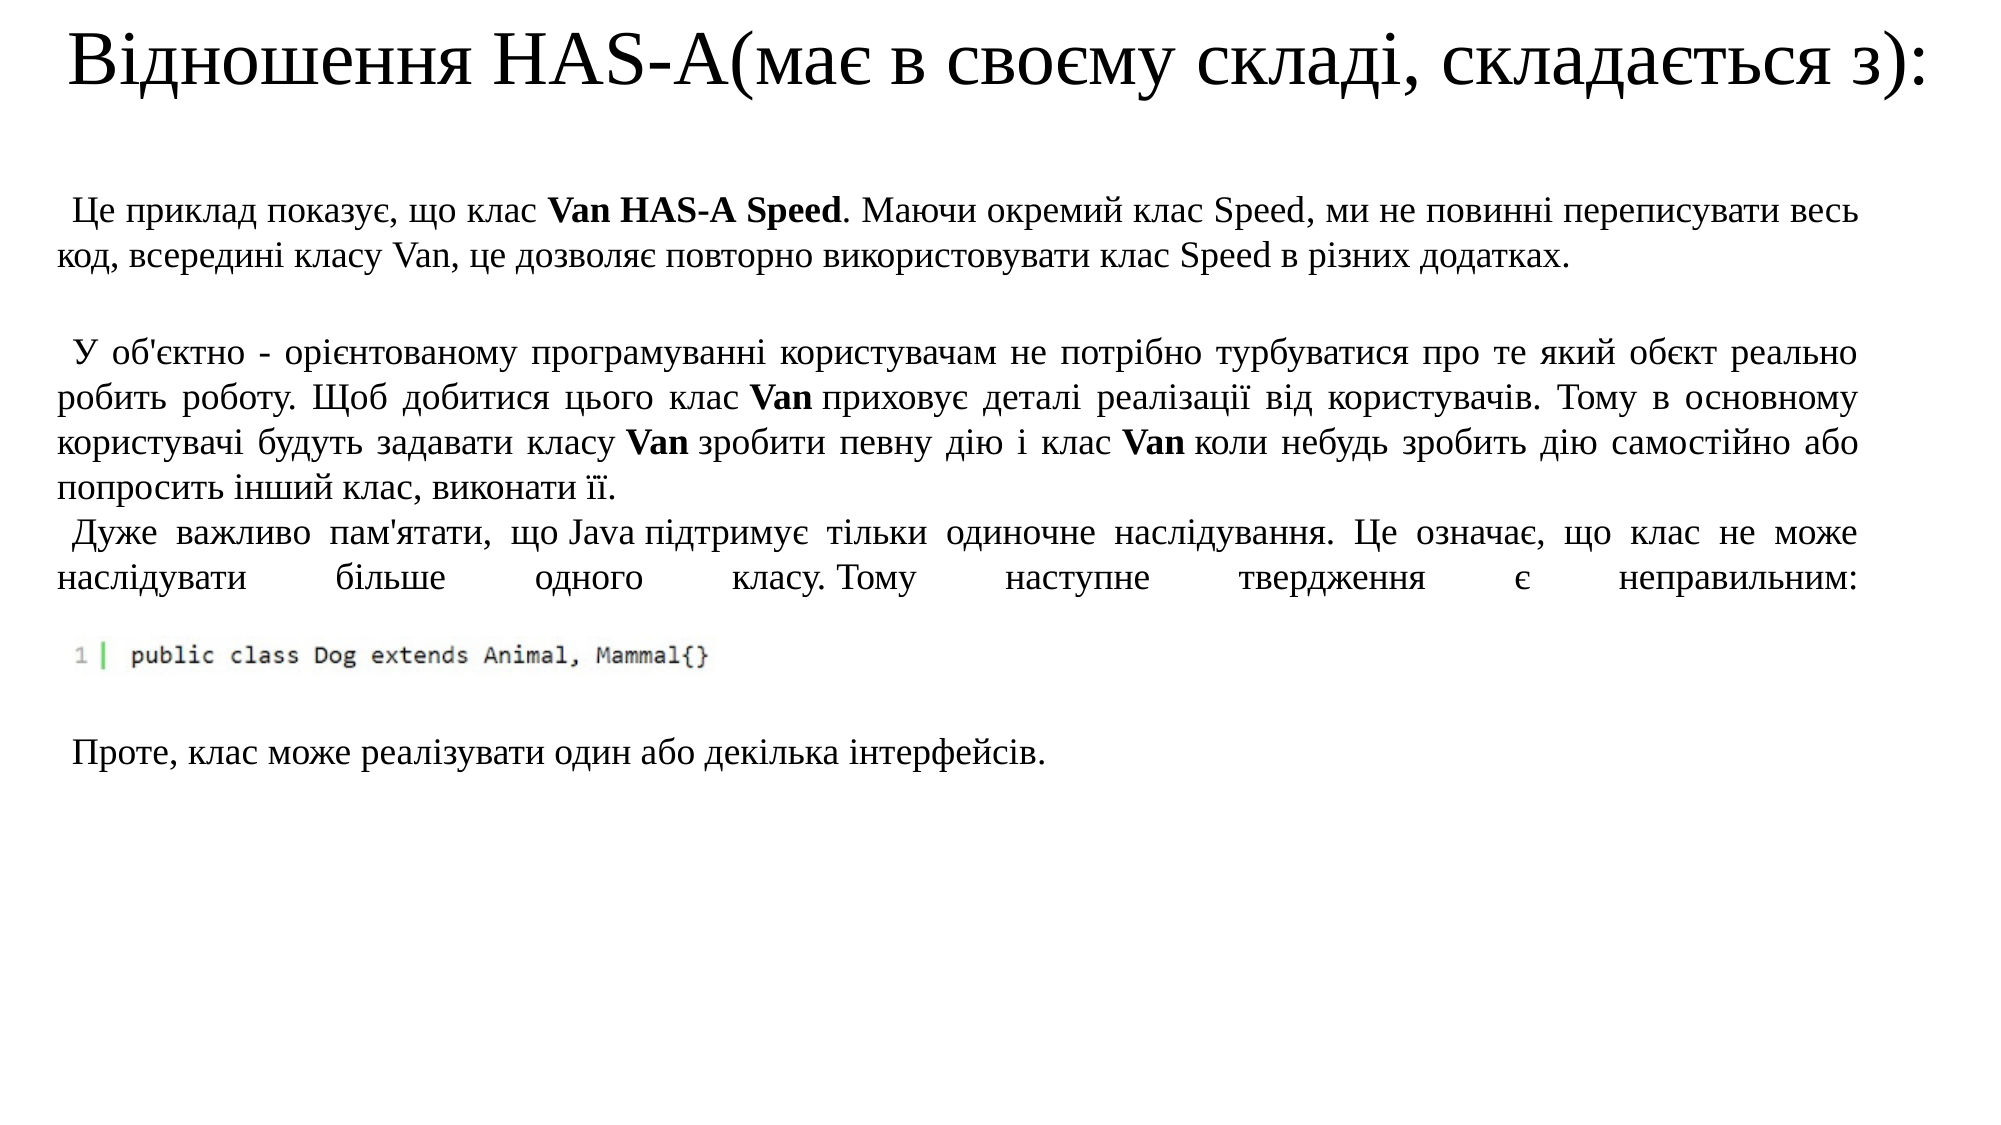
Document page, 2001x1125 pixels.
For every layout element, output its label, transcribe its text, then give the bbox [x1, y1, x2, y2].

text_box Це приклад показує, що клас Van HAS-A Speed. Маючи окремий клас Speed​​, ми не повинні переписувати весь код, всередині класу Van, це дозволяє повторно використовувати клас Speed в різних додатках. У об'єктно - орієнтованому програмуванні користувачам не потрібно турбуватися про те який обєкт реально робить роботу. Щоб добитися цього клас Van приховує деталі реалізації від користувачів. Тому в основному користувачі будуть задавати класу Van зробити певну дію і клас Van коли небудь зробить дію самостійно або попросить інший клас, виконати її. Дуже важливо пам'ятати, що Java підтримує тільки одиночне наслідування. Це означає, що клас не може наслідувати більше одного класу. Тому наступне твердження є неправильним: Проте, клас може реалізувати один або декілька інтерфейсів. [42, 177, 1875, 780]
title Відношення HAS-A(має в своєму складі, складається з): [0, 0, 2000, 119]
picture [63, 635, 1064, 677]
